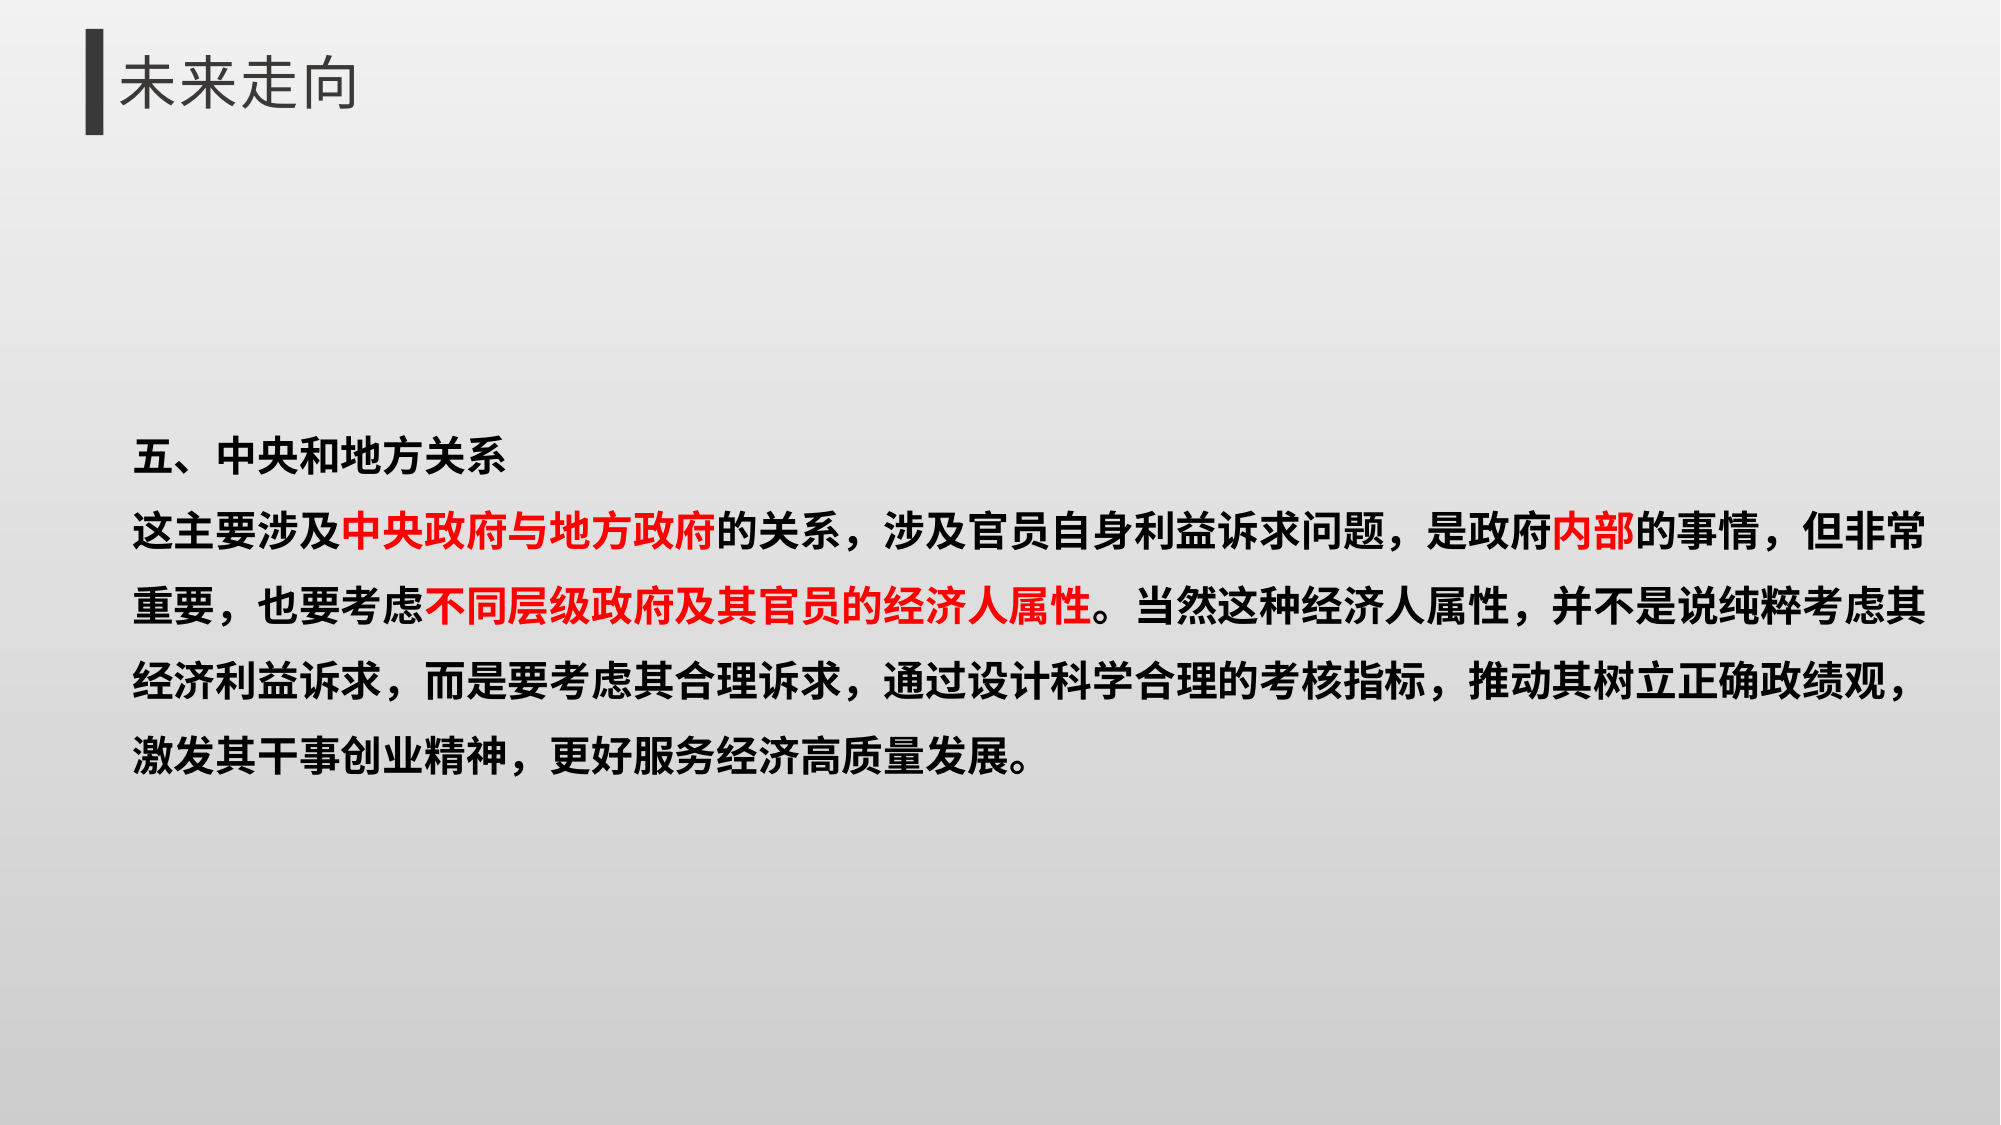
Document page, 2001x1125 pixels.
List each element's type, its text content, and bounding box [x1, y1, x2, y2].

text_box 五、中央和地方关系 这主要涉及中央政府与地方政府的关系，涉及官员自身利益诉求问题，是政府内部的事情，但非常重要，也要考虑不同层级政府及其官员的经济人属性。当然这种经济人属性，并不是说纯粹考虑其经济利益诉求，而是要考虑其合理诉求，通过设计科学合理的考核指标，推动其树立正确政绩观，激发其干事创业精神，更好服务经济高质量发展。 [117, 397, 1960, 888]
text_box [85, 28, 104, 136]
text_box 未来走向 [104, 39, 532, 124]
